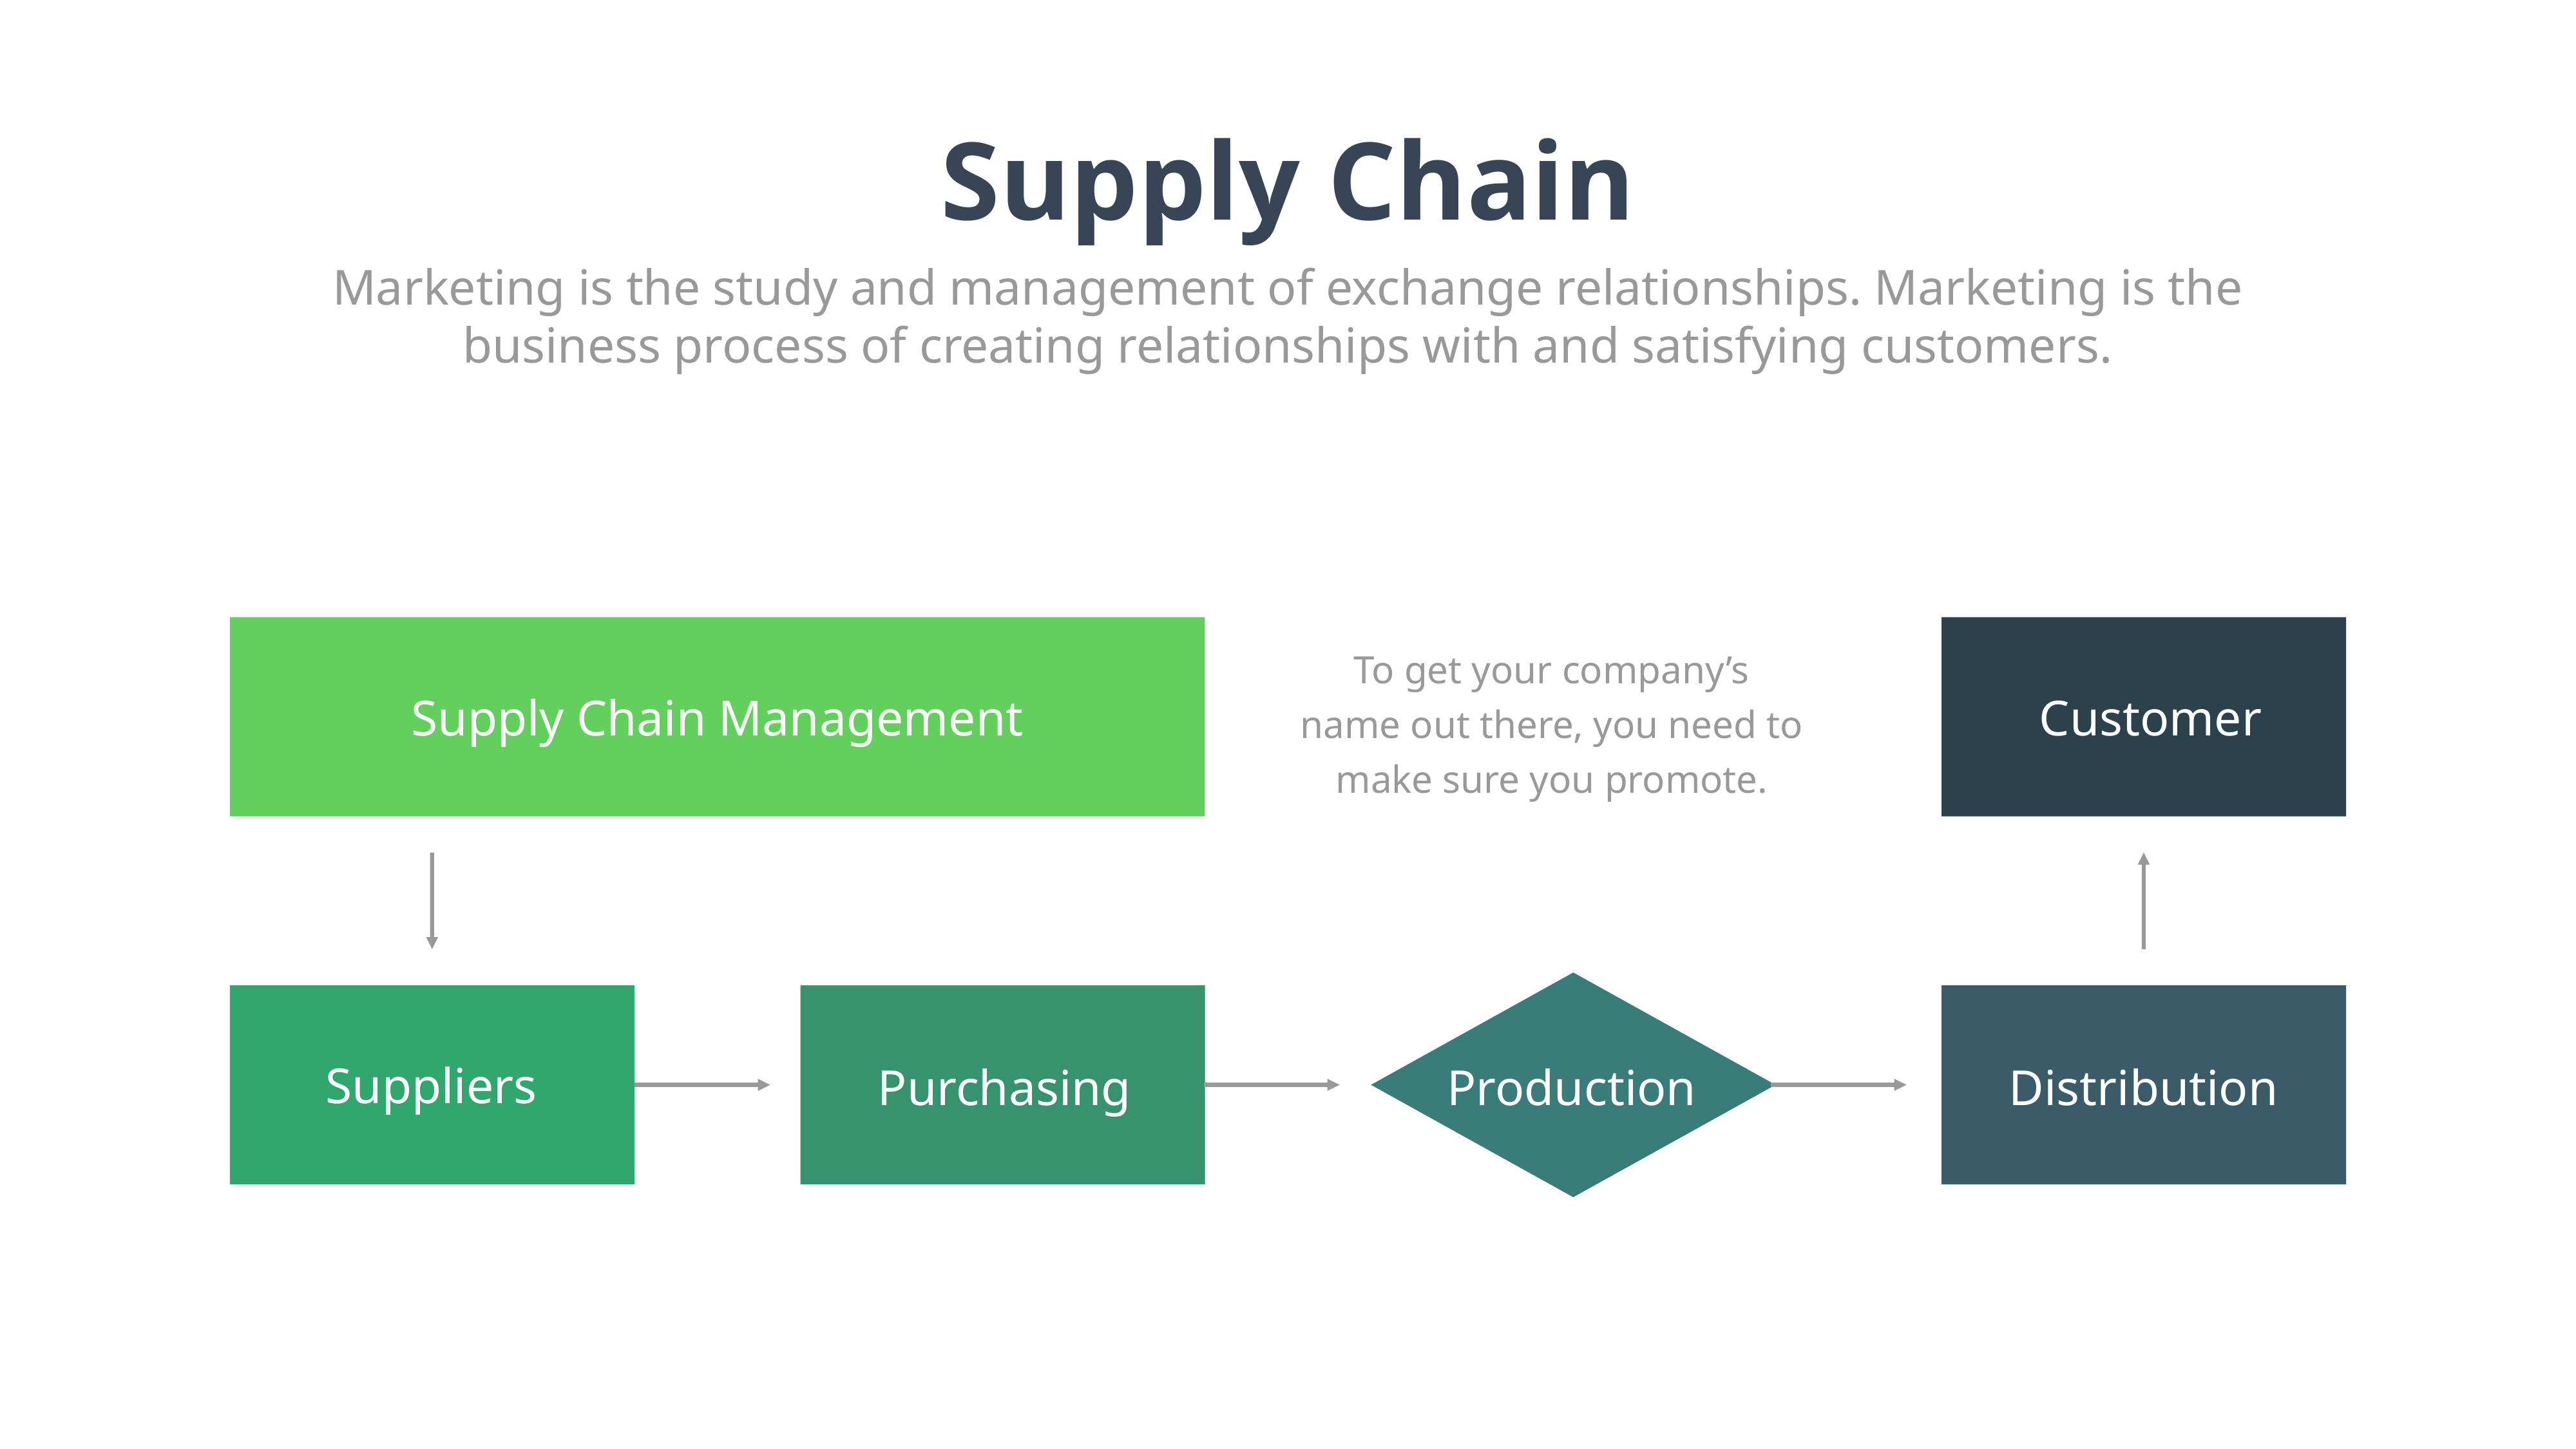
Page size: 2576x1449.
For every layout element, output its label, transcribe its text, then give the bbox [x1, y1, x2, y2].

text_box Marketing is the study and management of exchange relationships. Marketing is the business process of creating relationships with and satisfying customers. [281, 251, 2295, 377]
text_box [1941, 985, 2347, 1185]
text_box Production [1407, 1052, 1736, 1121]
text_box Purchasing [841, 1052, 1169, 1121]
text_box Distribution [1980, 1052, 2308, 1121]
text_box Customer [1986, 682, 2315, 750]
text_box [229, 616, 1205, 817]
text_box [1941, 616, 2347, 817]
text_box [229, 985, 635, 1185]
text_box [1736, 1062, 1773, 1108]
text_box To get your company’s name out there, you need to make sure you promote. [1289, 631, 1814, 806]
text_box Supply Chain [931, 108, 1645, 247]
text_box [800, 985, 1206, 1185]
text_box [1434, 1121, 1713, 1198]
text_box Suppliers [267, 1050, 596, 1119]
text_box [1428, 971, 1719, 1052]
text_box Supply Chain Management [330, 683, 1105, 750]
text_box [1369, 1063, 1407, 1106]
